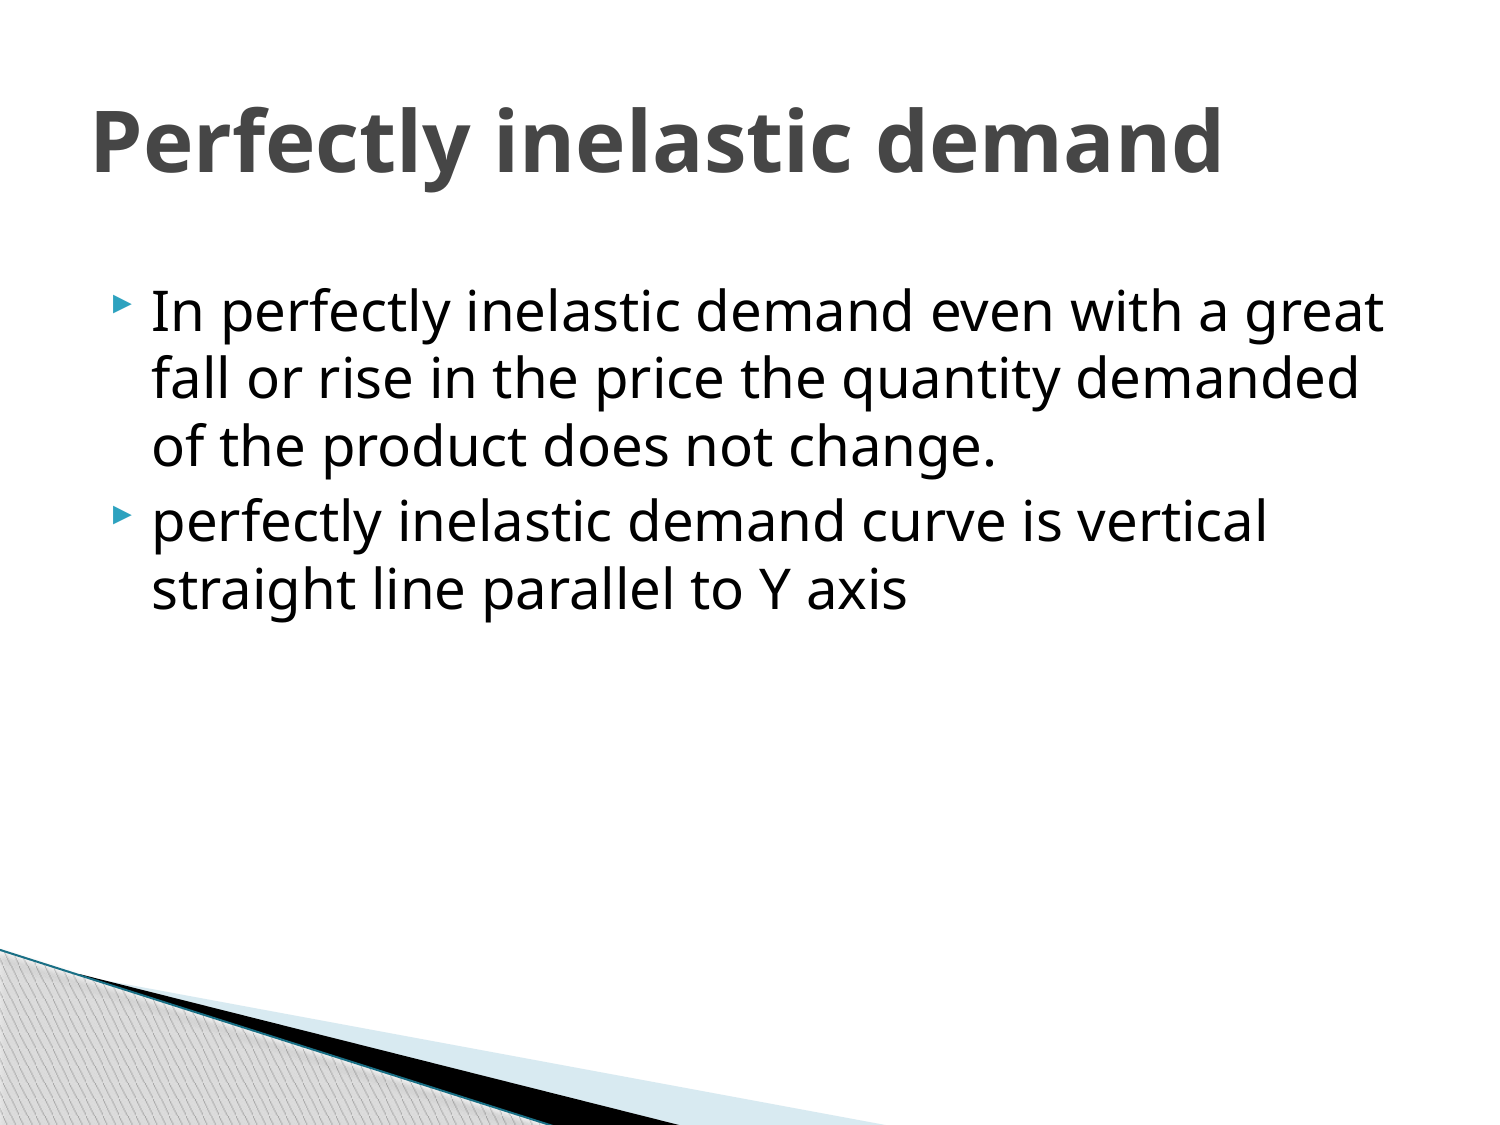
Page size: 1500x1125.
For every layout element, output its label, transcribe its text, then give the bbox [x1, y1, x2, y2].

title Perfectly inelastic demand [75, 45, 1425, 233]
list In perfectly inelastic demand even with a great fall or rise in the price the quantity demanded of the product does not change. perfectly inelastic demand curve is vertical straight line parallel to Y axis [76, 266, 1428, 1010]
